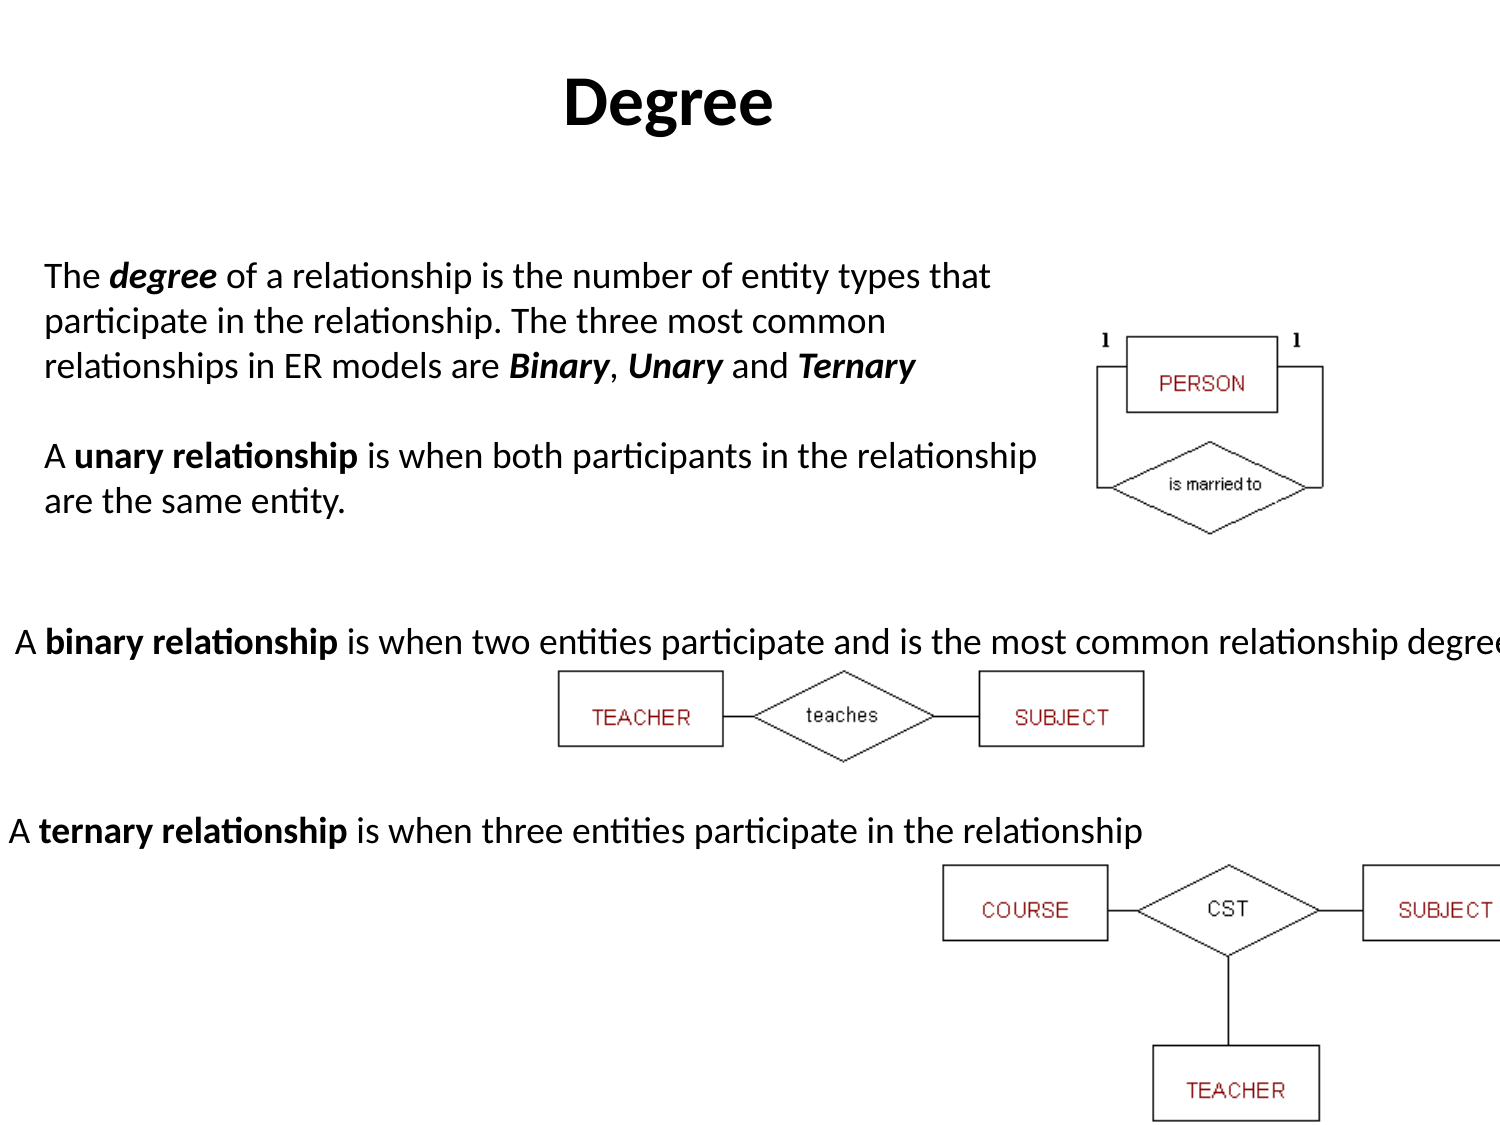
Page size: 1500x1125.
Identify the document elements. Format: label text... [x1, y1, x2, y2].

text_box A ternary relationship is when three entities participate in the relationship [0, 798, 1432, 859]
picture [1092, 330, 1328, 536]
text_box The degree of a relationship is the number of entity types that participate in the relationship. The three most common relationships in ER models are Binary, Unary and Ternary A unary relationship is when both participants in the relationship are the same entity. [29, 243, 1058, 609]
picture [551, 665, 1151, 767]
title Degree [0, 45, 1344, 234]
text_box A binary relationship is when two entities participate and is the most common relationship degree [0, 609, 1500, 670]
picture [938, 860, 1500, 1125]
